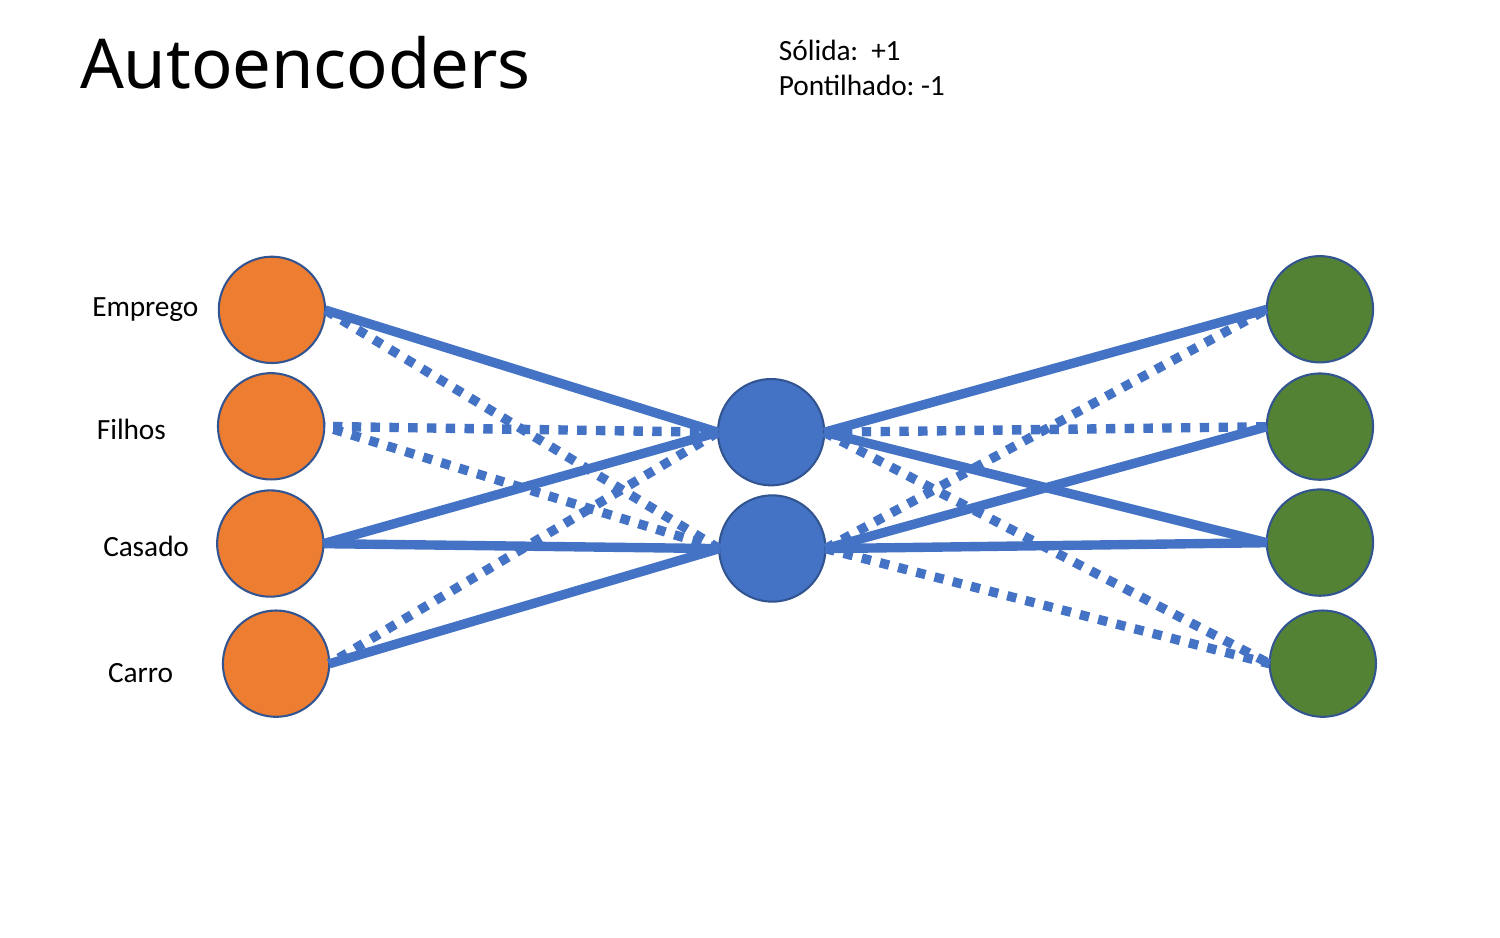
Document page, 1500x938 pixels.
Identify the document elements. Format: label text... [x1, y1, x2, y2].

text_box [1267, 372, 1375, 481]
text_box [1268, 609, 1378, 718]
text_box Emprego [77, 279, 214, 330]
text_box Casado [88, 519, 205, 570]
title Autoencoders [64, 0, 1359, 148]
text_box [720, 494, 824, 603]
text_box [324, 426, 718, 432]
text_box [1270, 488, 1375, 597]
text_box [825, 542, 1267, 548]
text_box [221, 609, 330, 718]
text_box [825, 309, 1267, 426]
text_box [825, 548, 1270, 664]
text_box Carro [93, 646, 189, 697]
text_box [217, 255, 326, 365]
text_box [825, 426, 1267, 542]
text_box [216, 372, 325, 481]
text_box [1266, 255, 1375, 364]
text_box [323, 432, 329, 544]
text_box Filhos [82, 402, 182, 453]
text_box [325, 309, 718, 426]
text_box Sólida: +1 Pontilhado: -1 [764, 23, 961, 109]
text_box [329, 432, 718, 664]
text_box [216, 489, 325, 598]
text_box [720, 377, 824, 487]
